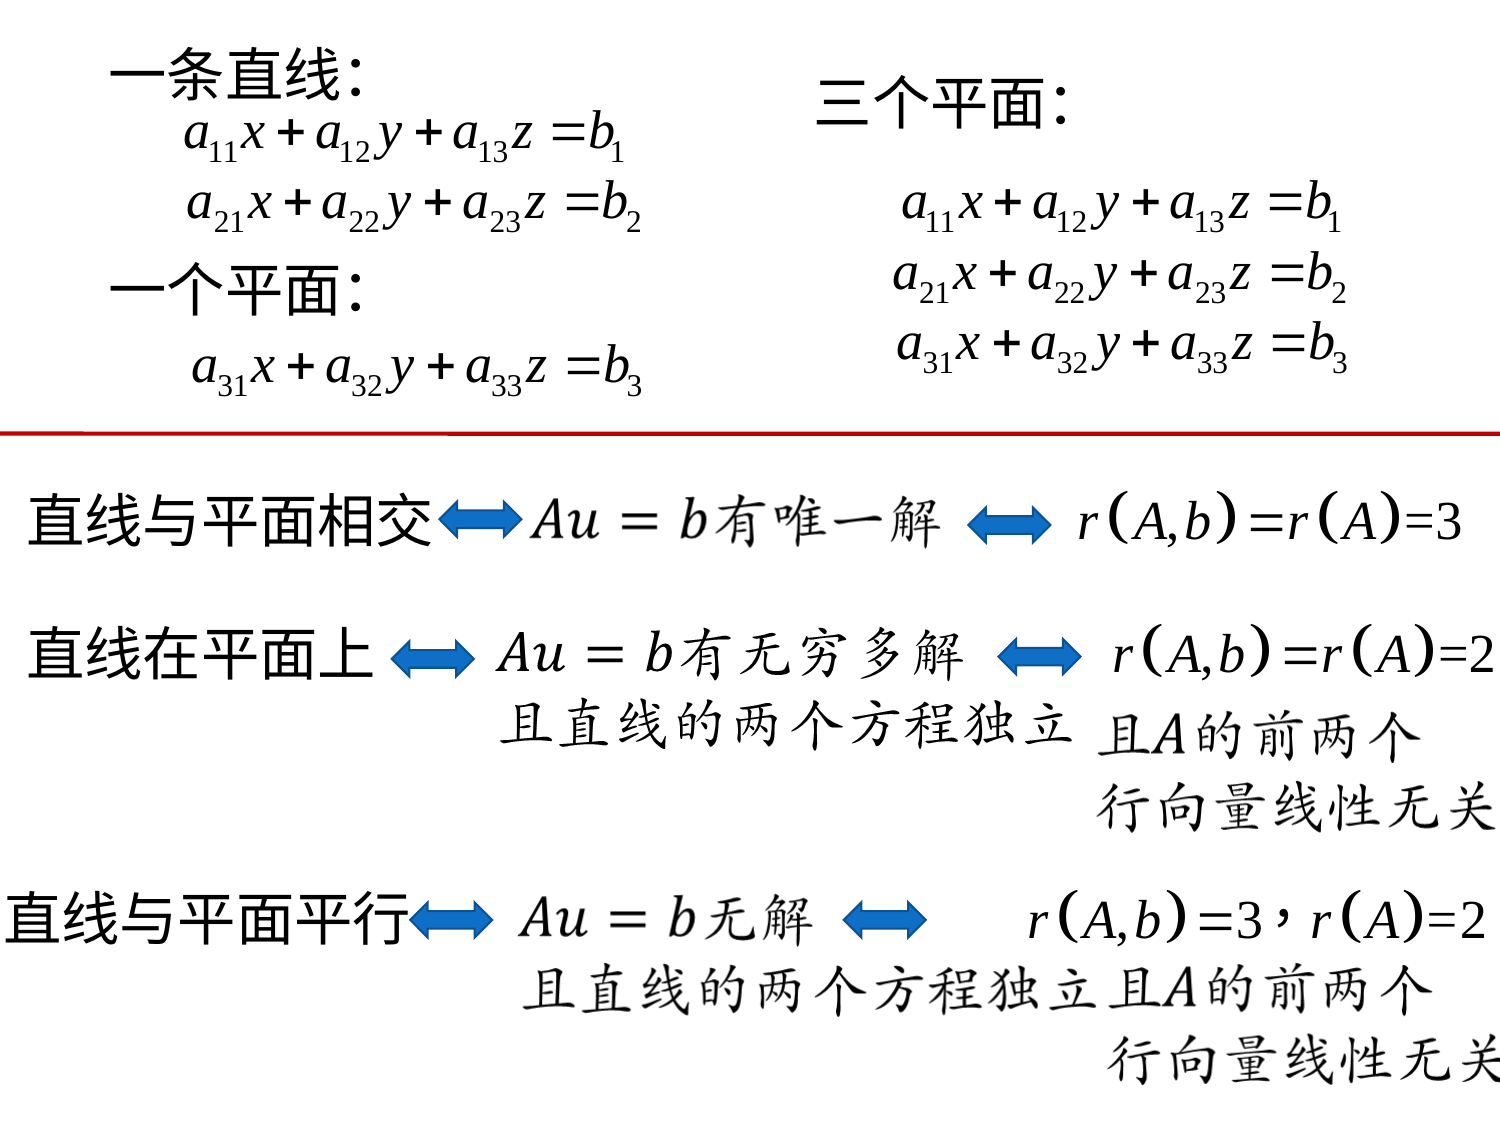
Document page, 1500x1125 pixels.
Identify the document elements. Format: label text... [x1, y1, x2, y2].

text_box [390, 638, 476, 680]
text_box 一个平面： [93, 246, 411, 331]
text_box 直线与平面平行 [0, 874, 503, 960]
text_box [1069, 480, 1469, 572]
text_box 直线与平面相交 [11, 476, 468, 562]
text_box [1078, 691, 1500, 849]
text_box 直线在平面上 [11, 609, 468, 695]
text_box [182, 328, 650, 411]
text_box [1103, 613, 1500, 705]
text_box [503, 874, 1161, 1032]
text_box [892, 164, 1350, 234]
text_box 三个平面： [799, 58, 1116, 144]
text_box [515, 476, 961, 563]
text_box [997, 636, 1082, 677]
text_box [178, 164, 654, 247]
text_box [842, 899, 928, 941]
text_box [175, 93, 634, 176]
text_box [888, 304, 1355, 387]
text_box 一条直线： [93, 31, 411, 116]
text_box [1089, 945, 1500, 1102]
text_box [408, 899, 494, 941]
text_box [966, 505, 1052, 546]
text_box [884, 234, 1360, 317]
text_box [1019, 878, 1495, 971]
text_box [437, 499, 523, 540]
text_box [480, 609, 1125, 766]
